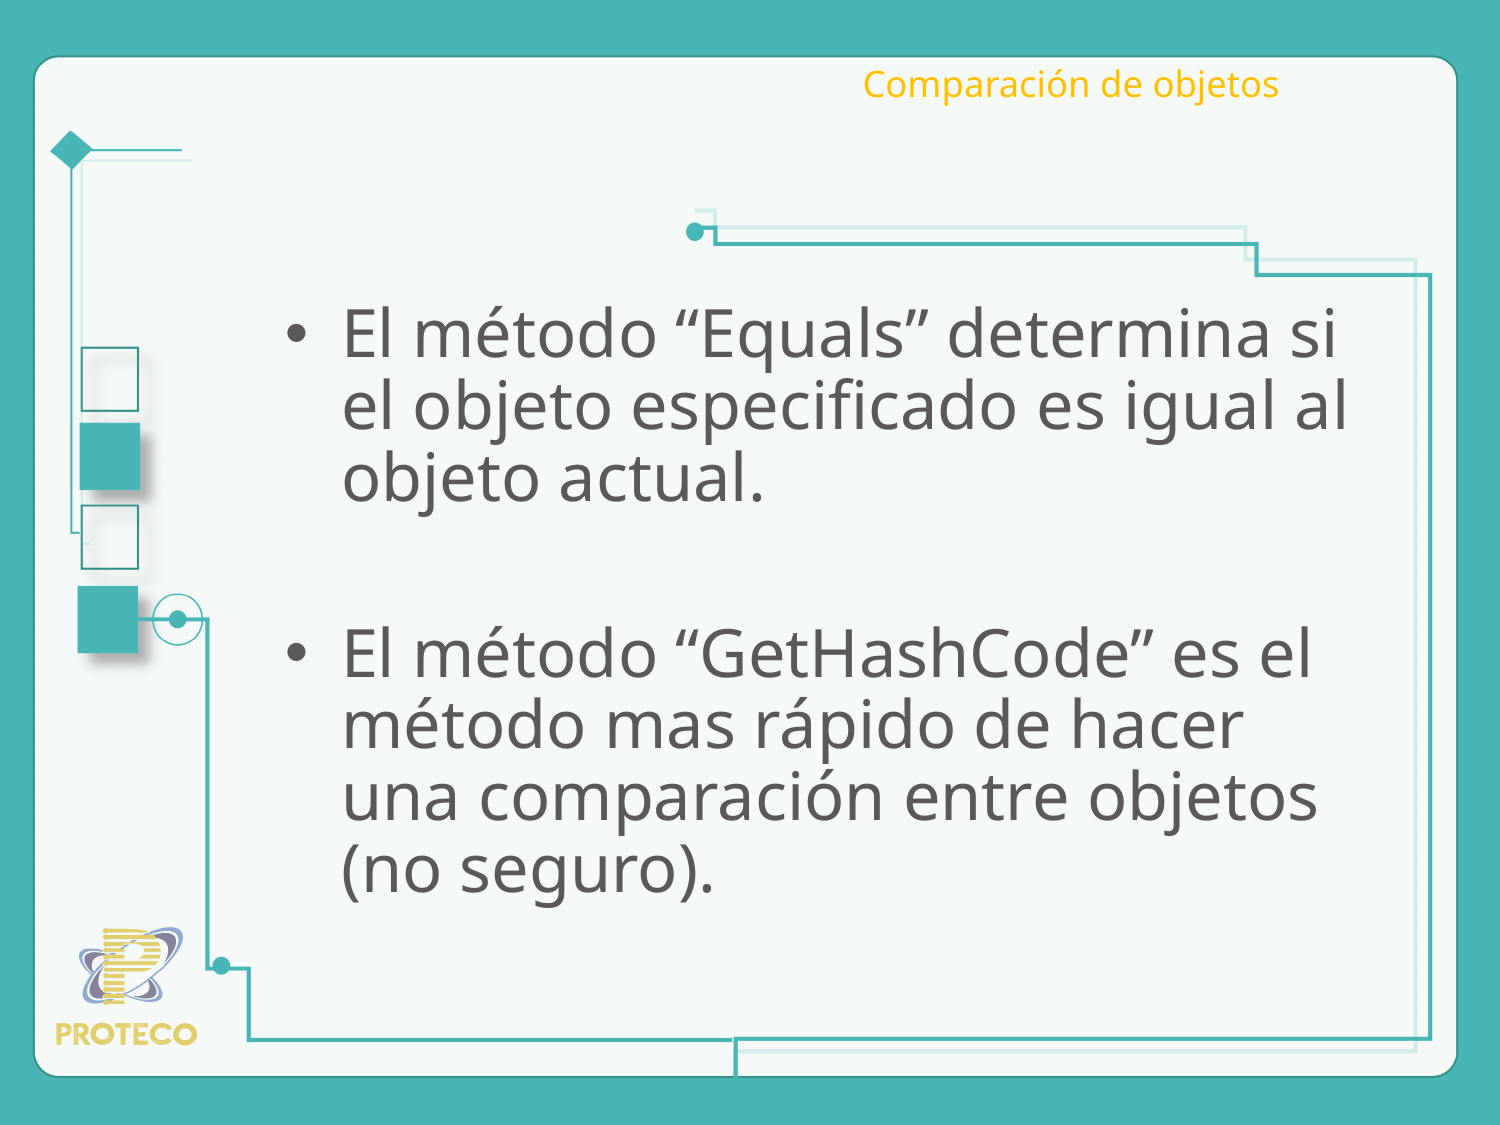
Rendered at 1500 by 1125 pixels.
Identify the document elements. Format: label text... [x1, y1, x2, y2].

picture [0, 0, 1500, 1125]
title Comparación de objetos [403, 58, 1295, 157]
list El método “Equals” determina si el objeto especificado es igual al objeto actual. El método “GetHashCode” es el método mas rápido de hacer una comparación entre objetos (no seguro). [270, 293, 1382, 1023]
